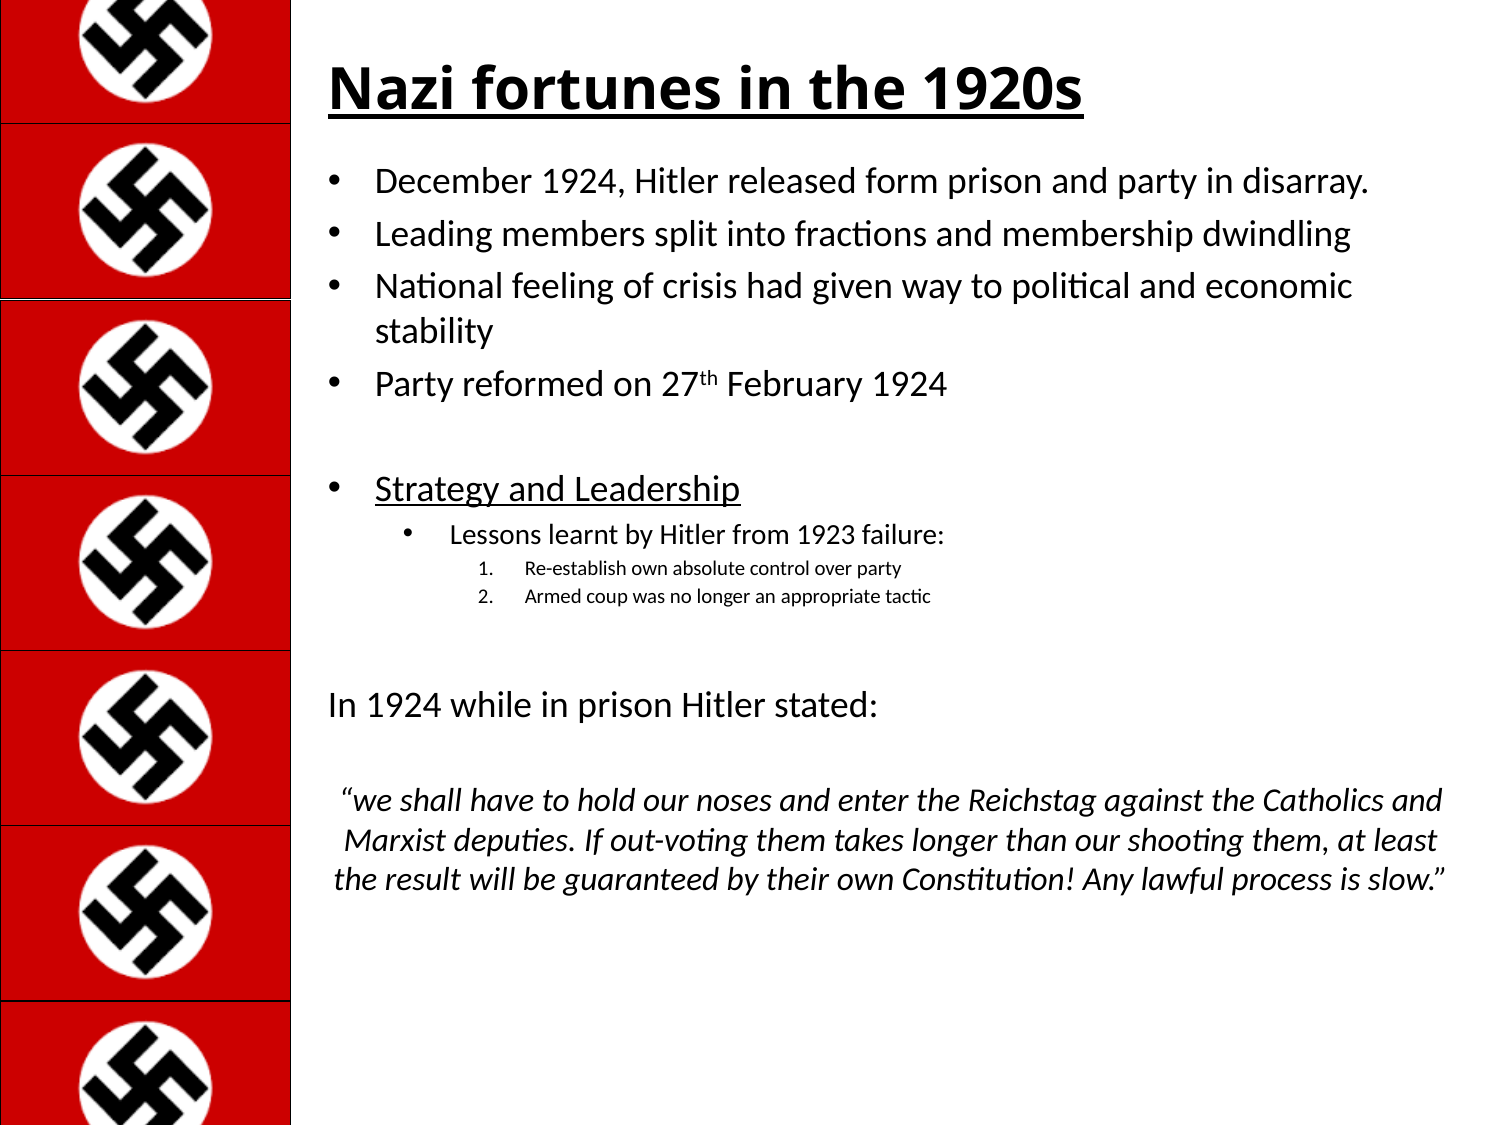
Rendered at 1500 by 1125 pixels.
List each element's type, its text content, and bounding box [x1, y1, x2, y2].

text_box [0, 0, 291, 1125]
title Nazi fortunes in the 1920s [312, 35, 1459, 138]
subtitle December 1924, Hitler released form prison and party in disarray. Leading members split into fractions and membership dwindling National feeling of crisis had given way to political and economic stability Party reformed on 27th February 1924 Strategy and Leadership Lessons learnt by Hitler from 1923 failure: Re-establish own absolute control over party Armed coup was no longer an appropriate tactic In 1924 while in prison Hitler stated: “we shall have to hold our noses and enter the Reichstag against the Catholics and Marxist deputies. If out-voting them takes longer than our shooting them, at least the result will be guaranteed by their own Constitution! Any lawful process is slow.” [312, 149, 1471, 1071]
